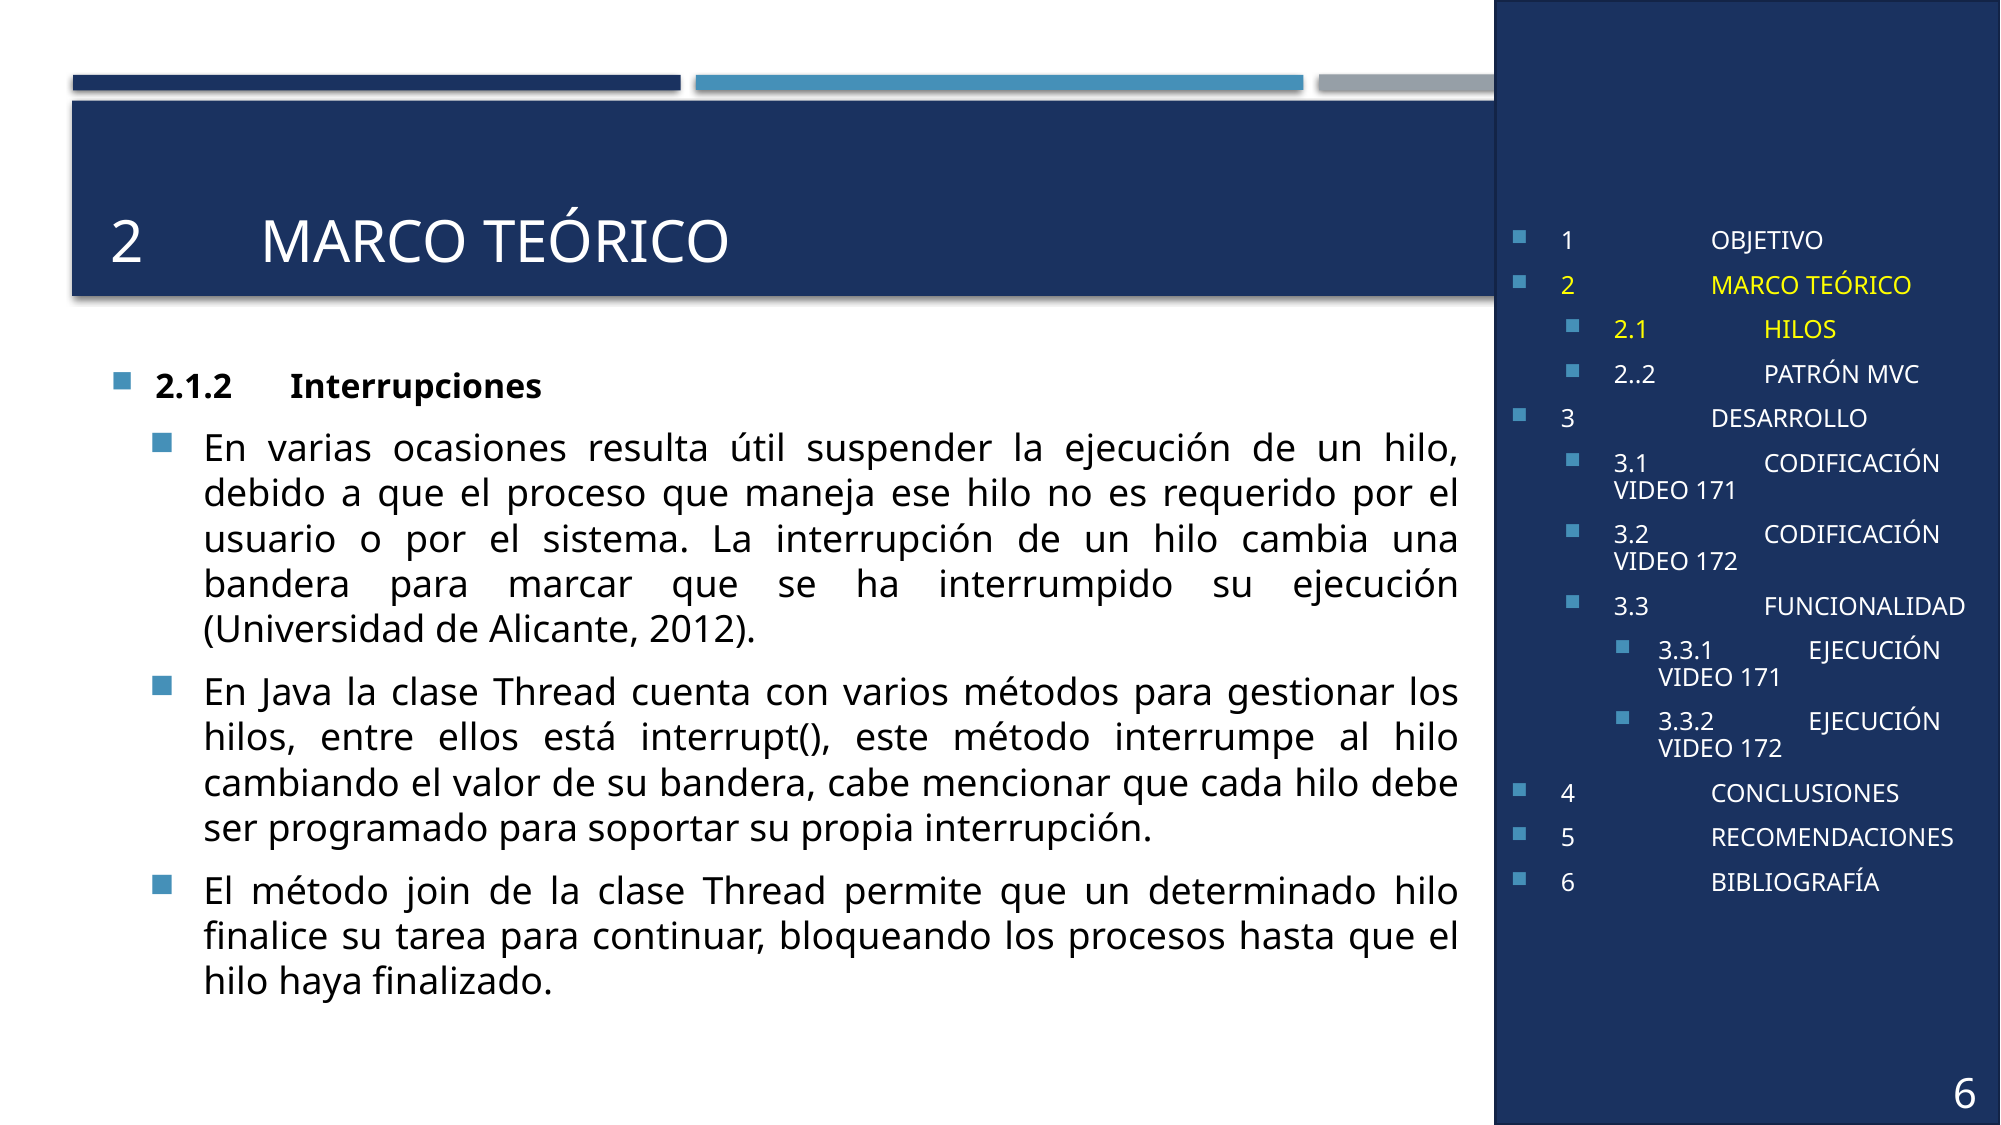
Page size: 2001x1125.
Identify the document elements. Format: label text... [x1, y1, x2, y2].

list 2.1.2 Interrupciones En varias ocasiones resulta útil suspender la ejecución de un hilo, debido a que el proceso que maneja ese hilo no es requerido por el usuario o por el sistema. La interrupción de un hilo cambia una bandera para marcar que se ha interrumpido su ejecución (Universidad de Alicante, 2012). En Java la clase Thread cuenta con varios métodos para gestionar los hilos, entre ellos está interrupt(), este método interrumpe al hilo cambiando el valor de su bandera, cabe mencionar que cada hilo debe ser programado para soportar su propia interrupción. El método join de la clase Thread permite que un determinado hilo finalice su tarea para continuar, bloqueando los procesos hasta que el hilo haya finalizado. [95, 357, 1476, 1010]
text_box 1 OBJETIVO 2 MARCO TEÓRICO 2.1 HILOS 2..2 PATRÓN MVC 3 DESARROLLO 3.1 CODIFICACIÓN VIDEO 171 3.2 CODIFICACIÓN VIDEO 172 3.3 FUNCIONALIDAD 3.3.1 EJECUCIÓN VIDEO 171 3.3.2 EJECUCIÓN VIDEO 172 4 CONCLUSIONES 5 RECOMENDACIONES 6 BIBLIOGRAFÍA [1494, 0, 2000, 1125]
text_box 6 [1938, 1059, 2000, 1125]
title 2 Marco teórico [95, 115, 1494, 282]
